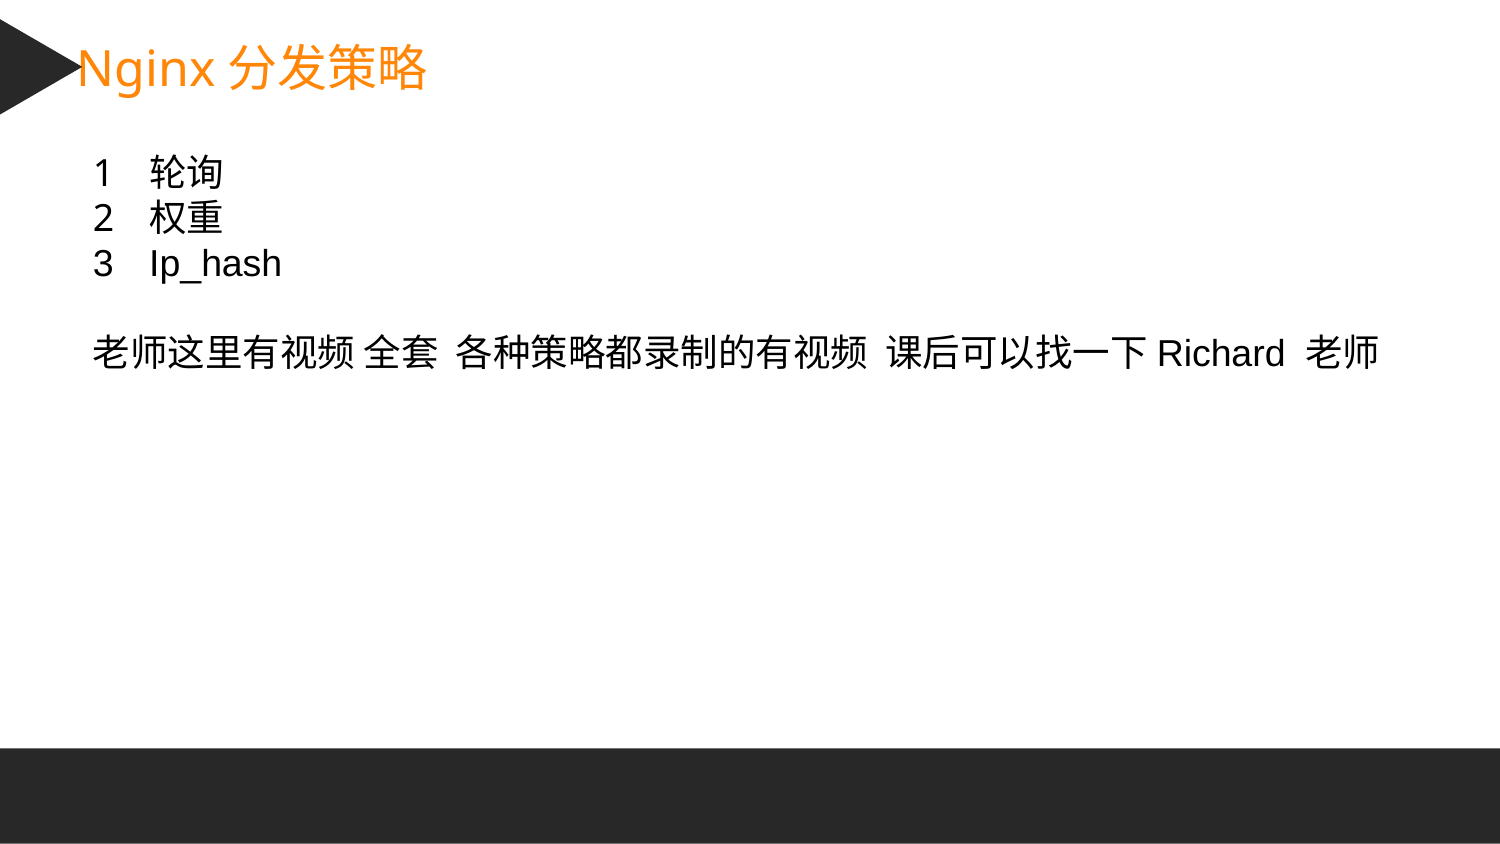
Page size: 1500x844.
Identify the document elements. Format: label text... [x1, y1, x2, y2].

text_box Nginx分发策略 [61, 29, 443, 104]
text_box [0, 748, 1500, 844]
text_box 轮询 权重 Ip_hash 老师这里有视频 全套 各种策略都录制的有视频 课后可以找一下Richard 老师 [78, 141, 1424, 381]
text_box [0, 19, 83, 115]
